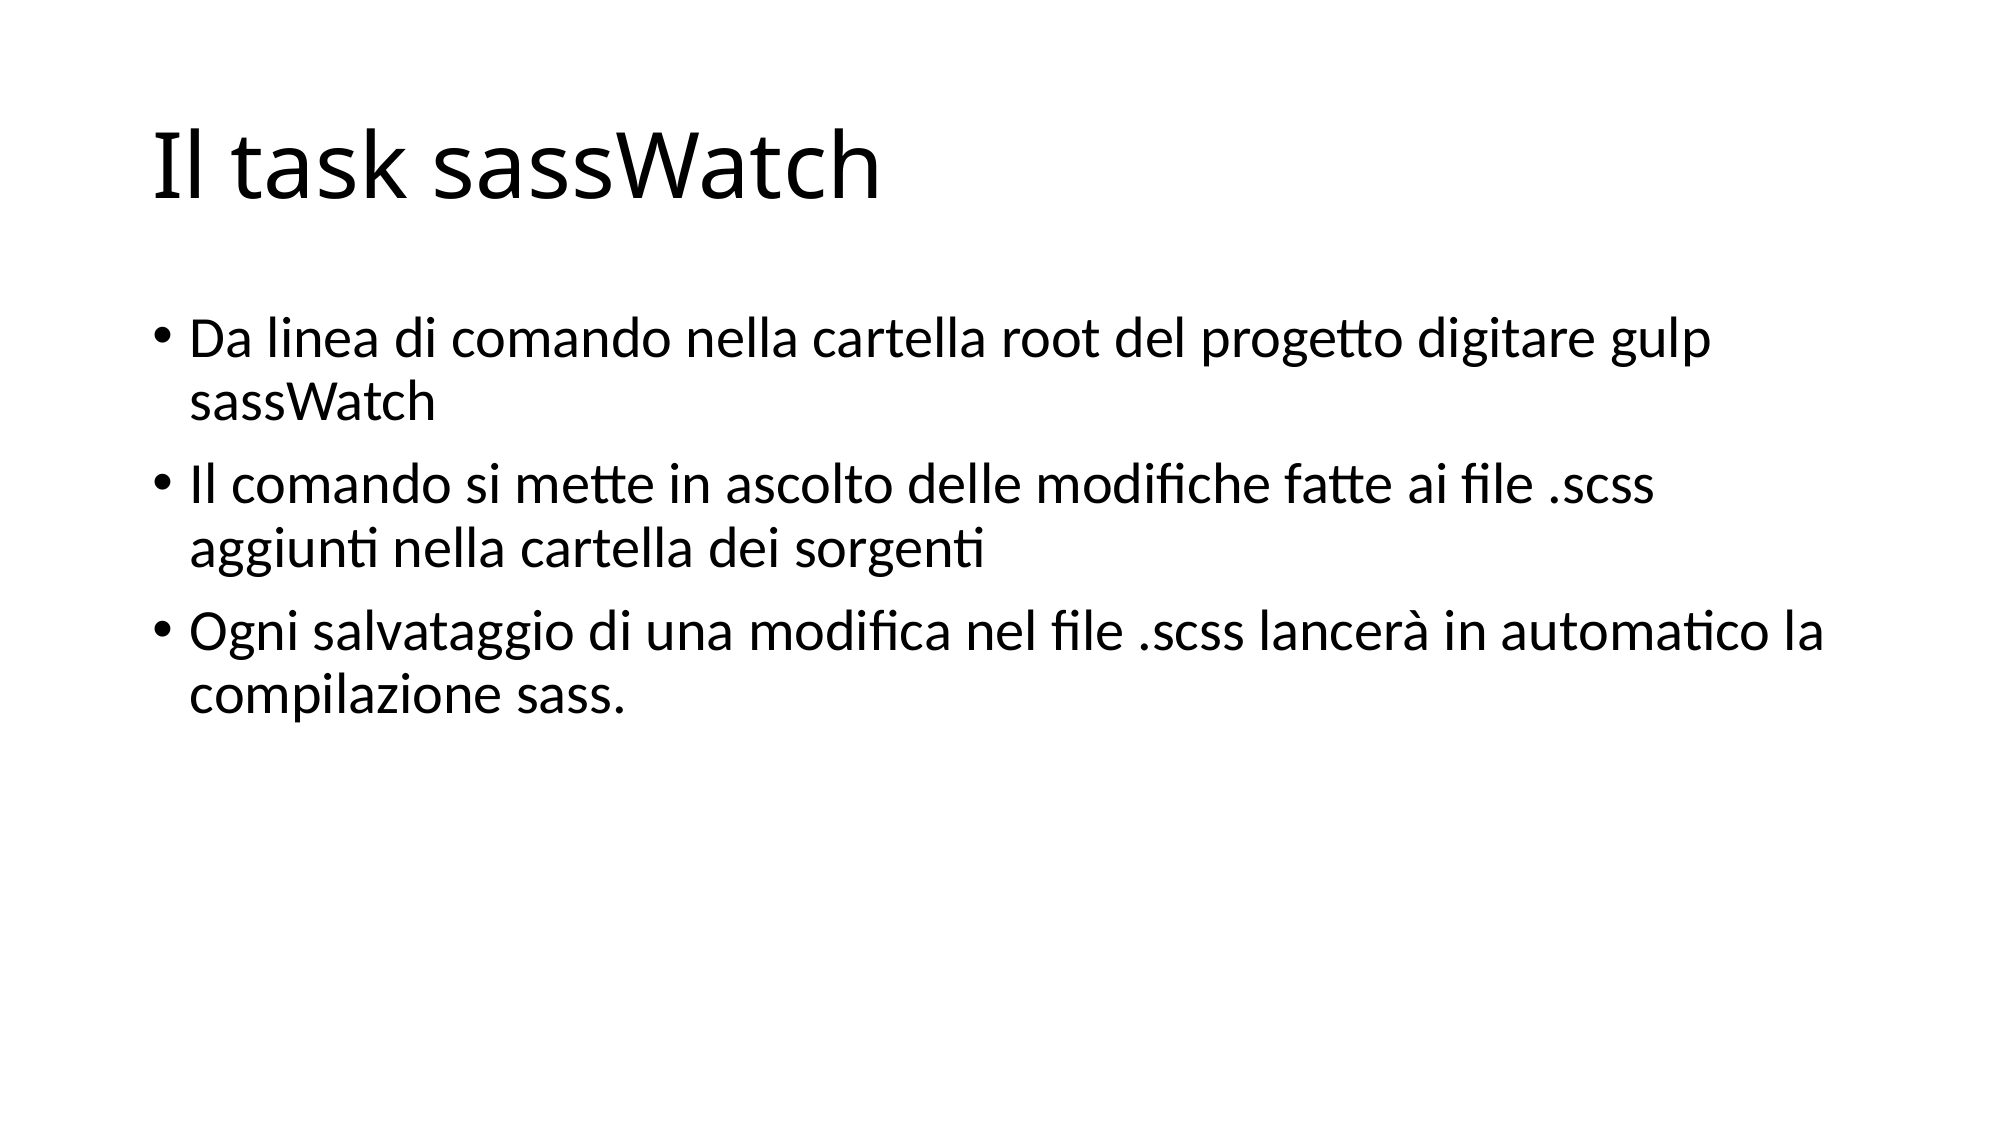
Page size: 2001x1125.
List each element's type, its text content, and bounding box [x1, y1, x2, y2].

title Il task sassWatch [137, 59, 1863, 278]
list Da linea di comando nella cartella root del progetto digitare gulp sassWatch Il comando si mette in ascolto delle modifiche fatte ai file .scss aggiunti nella cartella dei sorgenti Ogni salvataggio di una modifica nel file .scss lancerà in automatico la compilazione sass. [137, 299, 1863, 1014]
